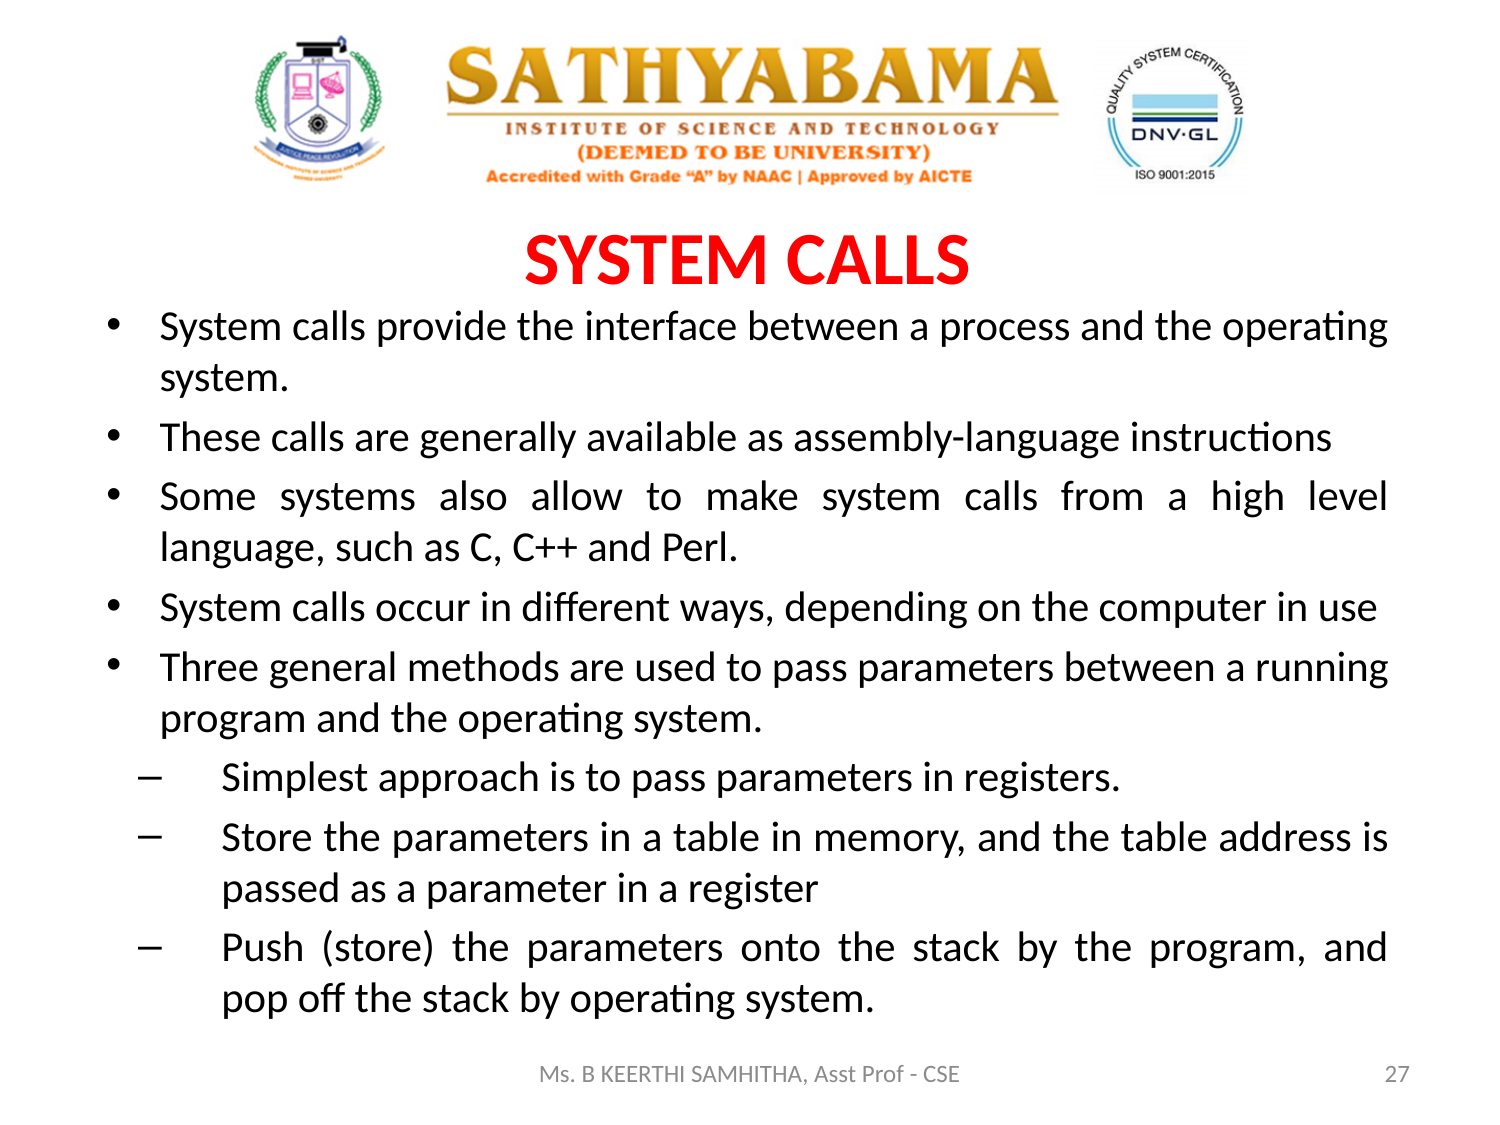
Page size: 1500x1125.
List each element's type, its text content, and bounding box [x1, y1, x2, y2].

picture [229, 31, 1266, 207]
footer Ms. B KEERTHI SAMHITHA, Asst Prof - CSE [512, 1042, 988, 1103]
slide_number 27 [1074, 1042, 1425, 1103]
title SYSTEM CALLS [72, 160, 1423, 349]
list System calls provide the interface between a process and the operating system. These calls are generally available as assembly-language instructions Some systems also allow to make system calls from a high level language, such as C, C++ and Perl. System calls occur in different ways, depending on the computer in use Three general methods are used to pass parameters between a running program and the operating system. Simplest approach is to pass parameters in registers. Store the parameters in a table in memory, and the table address is passed as a parameter in a register Push (store) the parameters onto the stack by the program, and pop off the stack by operating system. [91, 290, 1405, 1059]
